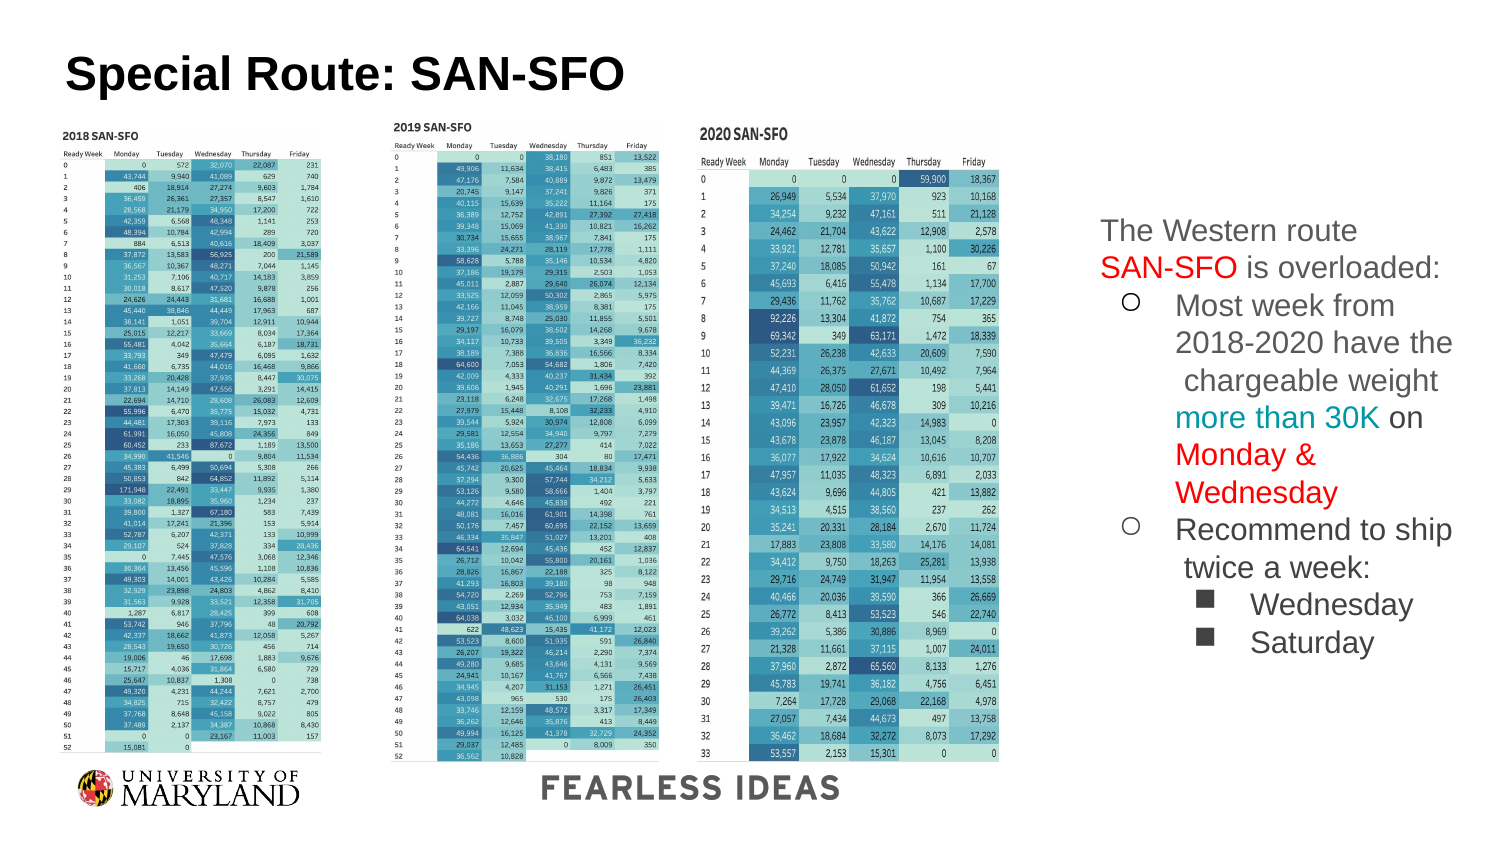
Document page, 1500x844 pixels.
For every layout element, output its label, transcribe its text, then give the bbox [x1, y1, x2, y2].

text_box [390, 122, 1000, 811]
text_box The Western route SAN-SFO is overloaded: Most week from 2018-2020 have the chargeable weight more than 30K on Monday & Wednesday Recommend to ship twice a week: Wednesday Saturday [1098, 207, 1455, 660]
picture [72, 765, 300, 807]
title Special Route: SAN-SFO [63, 40, 628, 184]
text_box [60, 131, 322, 753]
